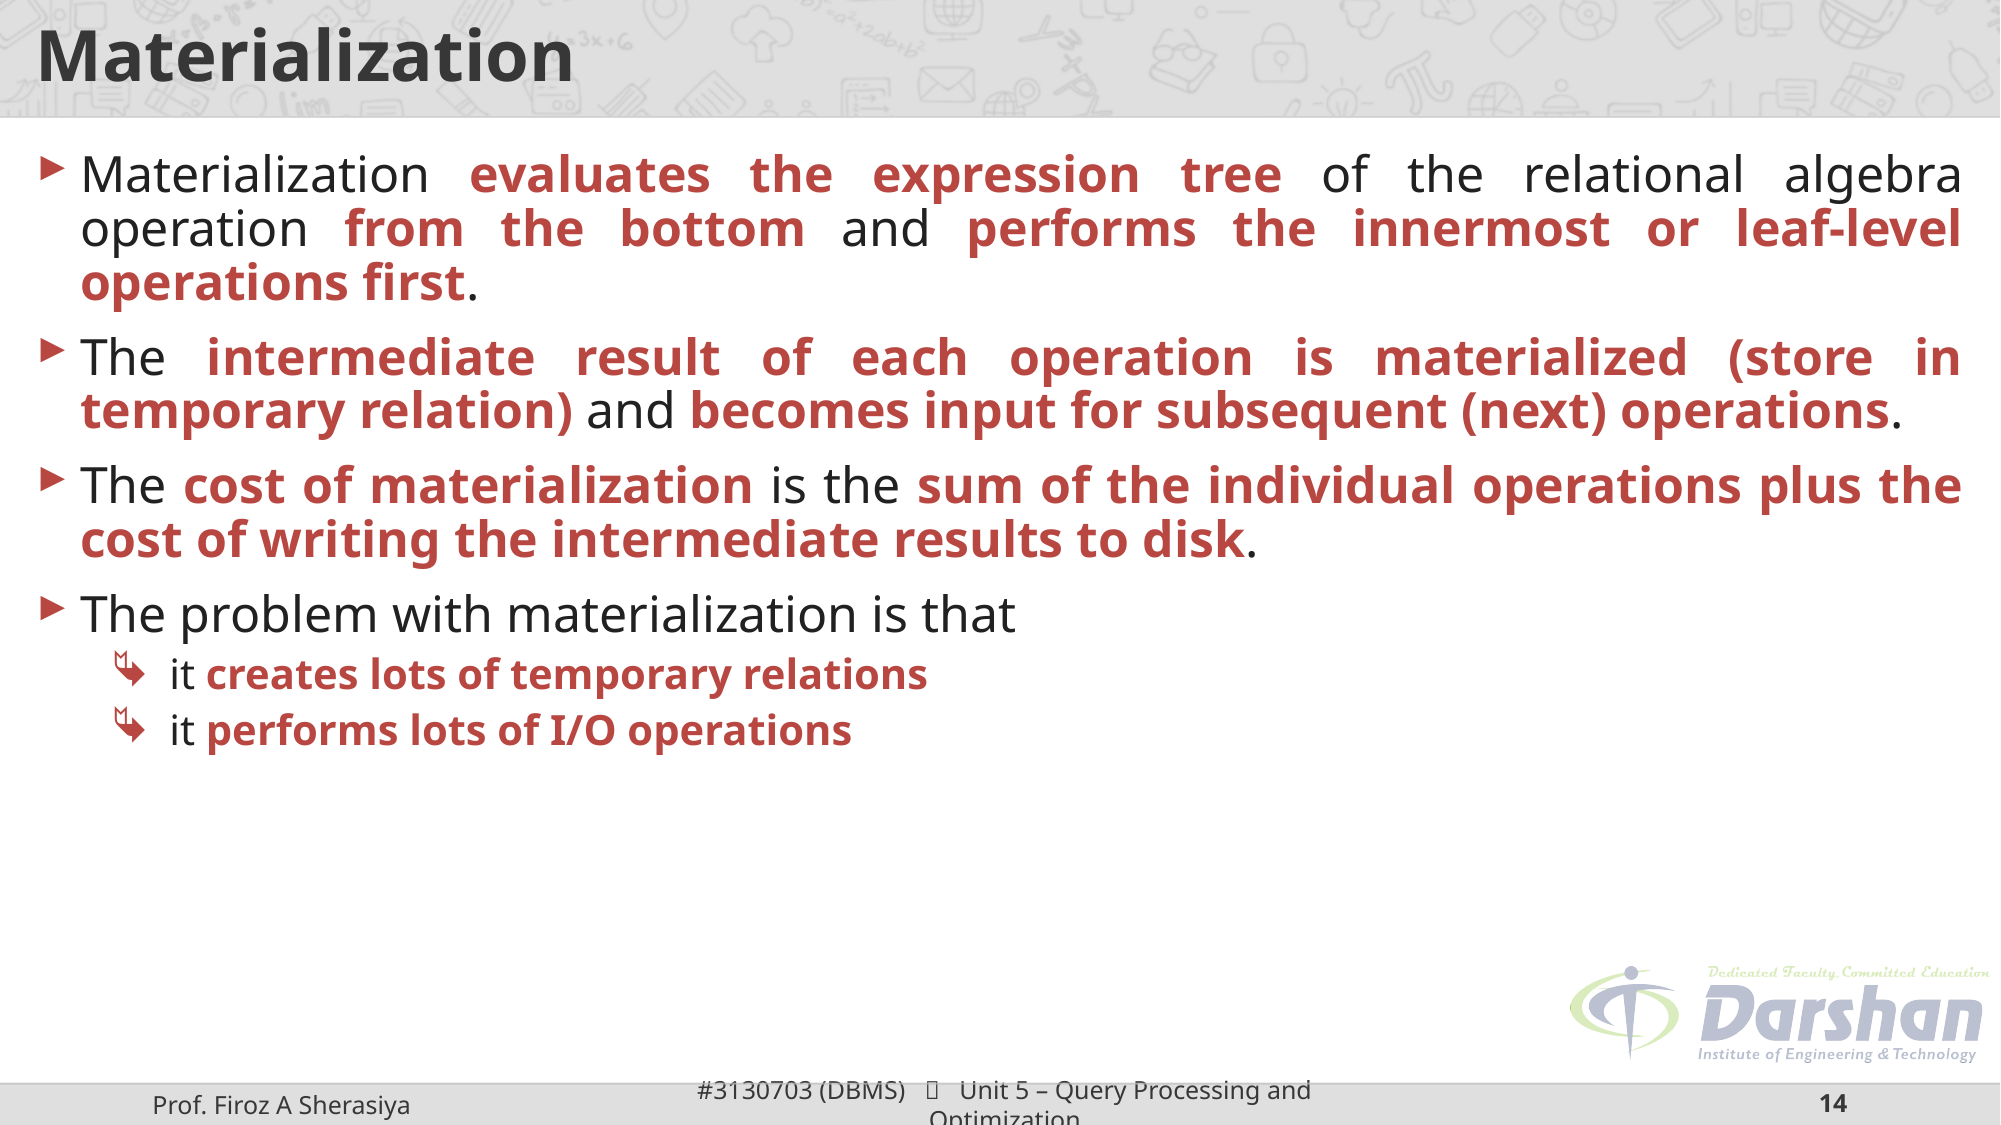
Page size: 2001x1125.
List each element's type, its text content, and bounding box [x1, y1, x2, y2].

title Materialization [0, 0, 2000, 117]
list Materialization evaluates the expression tree of the relational algebra operation from the bottom and performs the innermost or leaf-level operations first. The intermediate result of each operation is materialized (store in temporary relation) and becomes input for subsequent (next) operations. The cost of materialization is the sum of the individual operations plus the cost of writing the intermediate results to disk. The problem with materialization is that it creates lots of temporary relations it performs lots of I/O operations [21, 141, 1979, 1059]
table_cell 16 [1570, 966, 1990, 1063]
